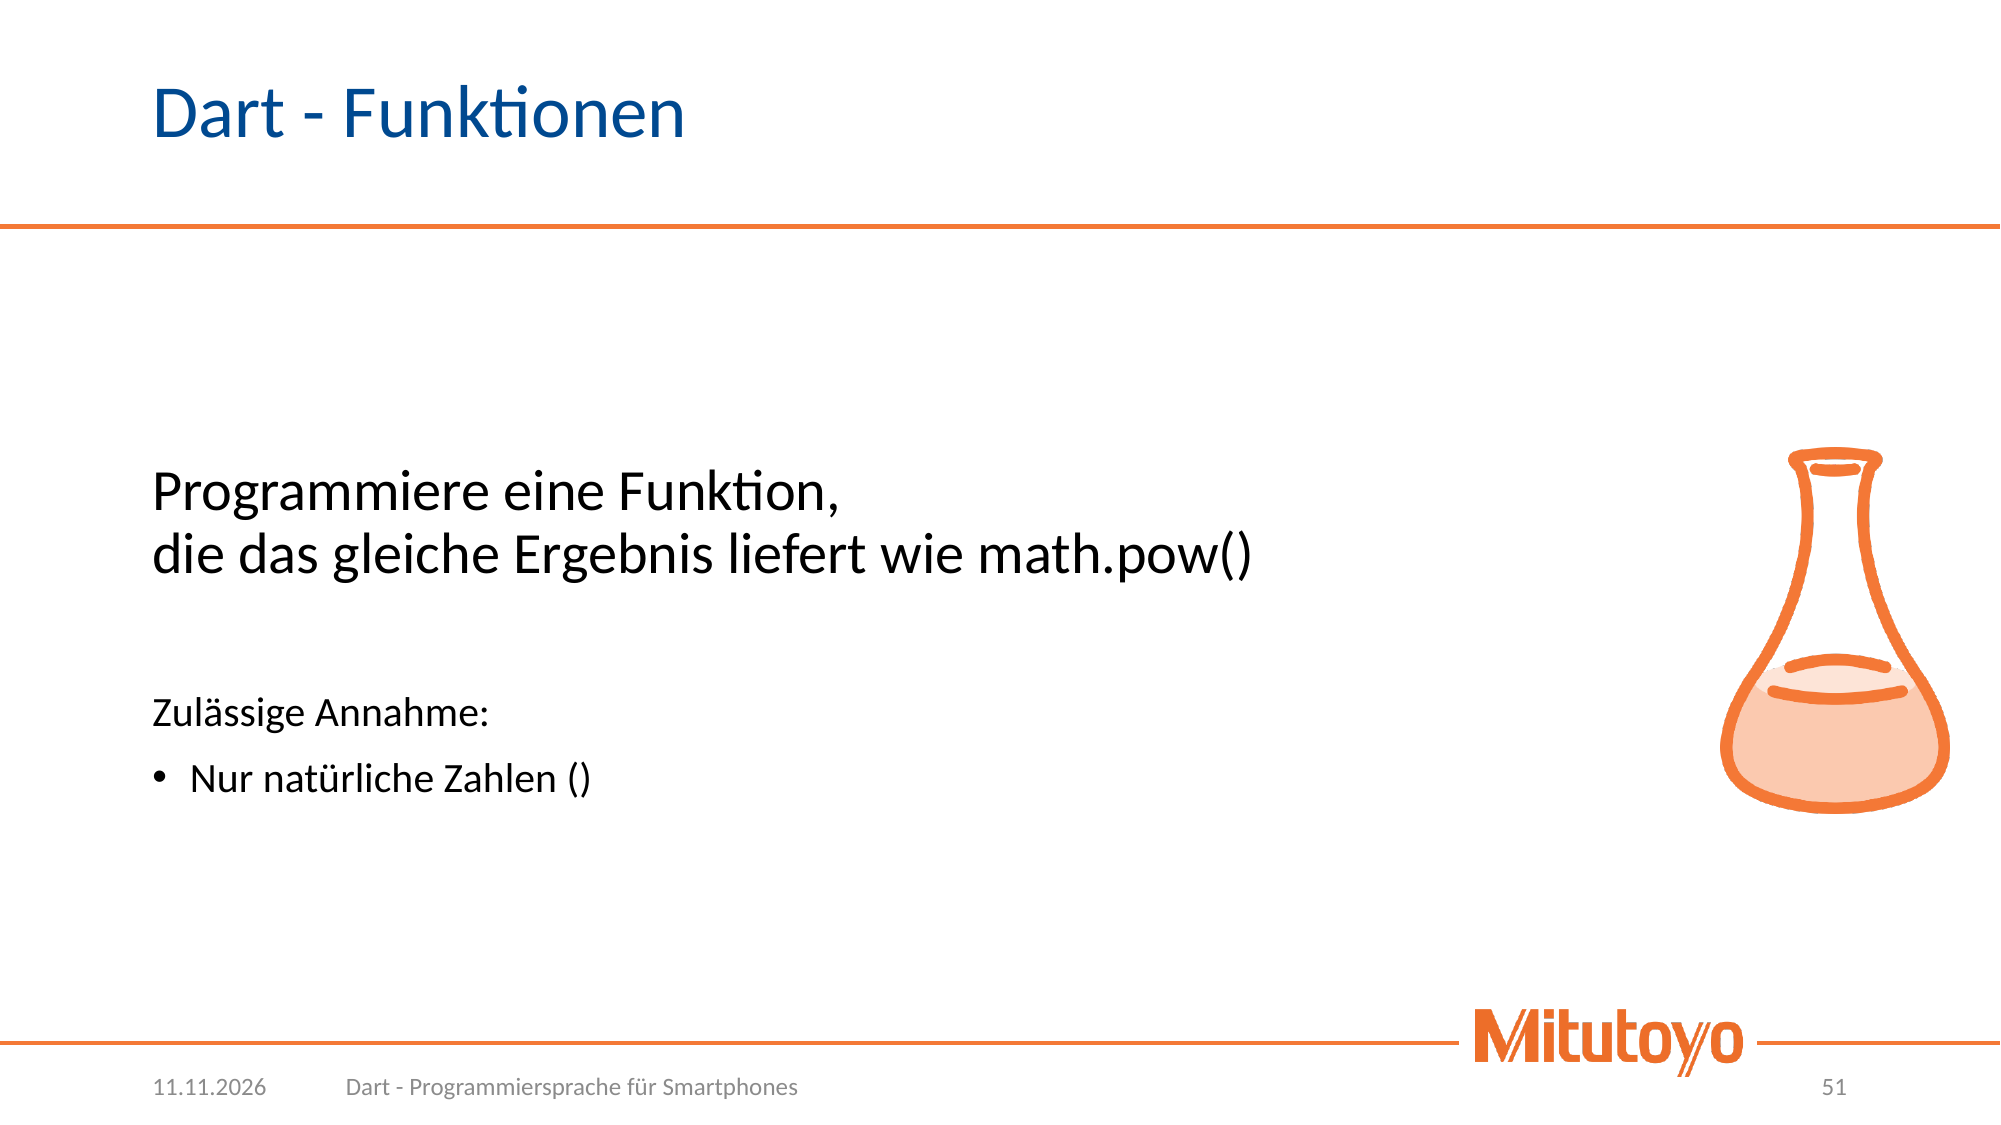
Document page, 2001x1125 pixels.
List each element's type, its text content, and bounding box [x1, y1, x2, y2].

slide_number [137, 1055, 313, 1116]
picture [1475, 1009, 1744, 1077]
picture [1720, 447, 1950, 814]
title Dart - Funktionen [137, 24, 1863, 203]
footer Dart - Programmiersprache für Smartphones [330, 1055, 1721, 1116]
slide_number 51 [1743, 1055, 1863, 1116]
